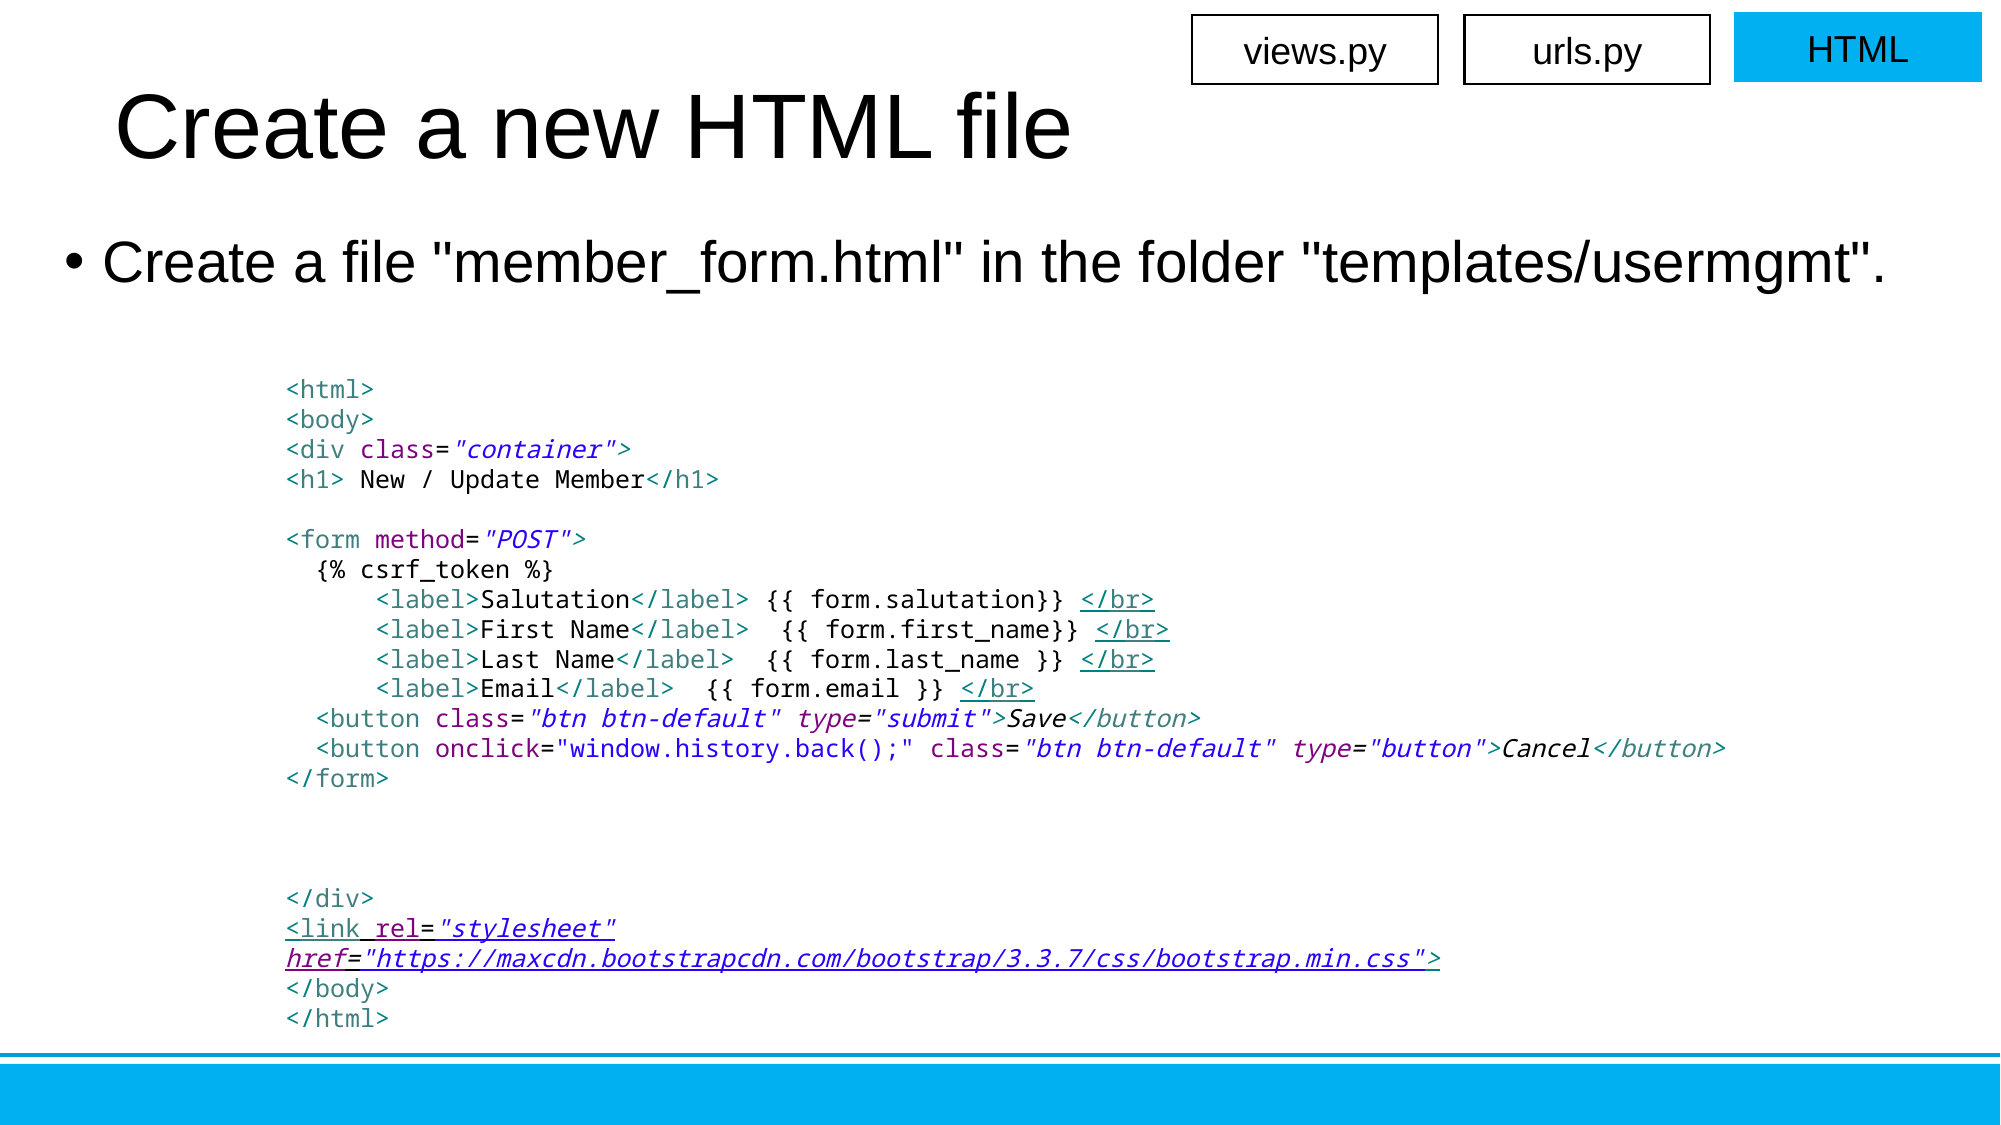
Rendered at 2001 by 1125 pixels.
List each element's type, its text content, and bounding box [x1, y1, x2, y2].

title Create a new HTML file [99, 72, 1900, 188]
list Create a file "member_form.html" in the folder "templates/usermgmt". [50, 224, 2000, 1075]
text_box HTML [1734, 12, 1982, 82]
text_box views.py [1191, 14, 1439, 85]
text_box urls.py [1463, 14, 1711, 85]
text_box <html> <body> <div class="container"> <h1> New / Update Member</h1> <form method="POST"> {% csrf_token %} <label>Salutation</label> {{ form.salutation}} </br> <label>First Name</label> {{ form.first_name}} </br> <label>Last Name</label> {{ form.last_name }} </br> <label>Email</label> {{ form.email }} </br> <button class="btn btn-default" type="submit">Save</button> <button onclick="window.history.back();" class="btn btn-default" type="button">Cancel</button> </form> </div> <link rel="stylesheet" href="https://maxcdn.bootstrapcdn.com/bootstrap/3.3.7/css/bootstrap.min.css"> </body> </html> [270, 366, 1756, 1040]
